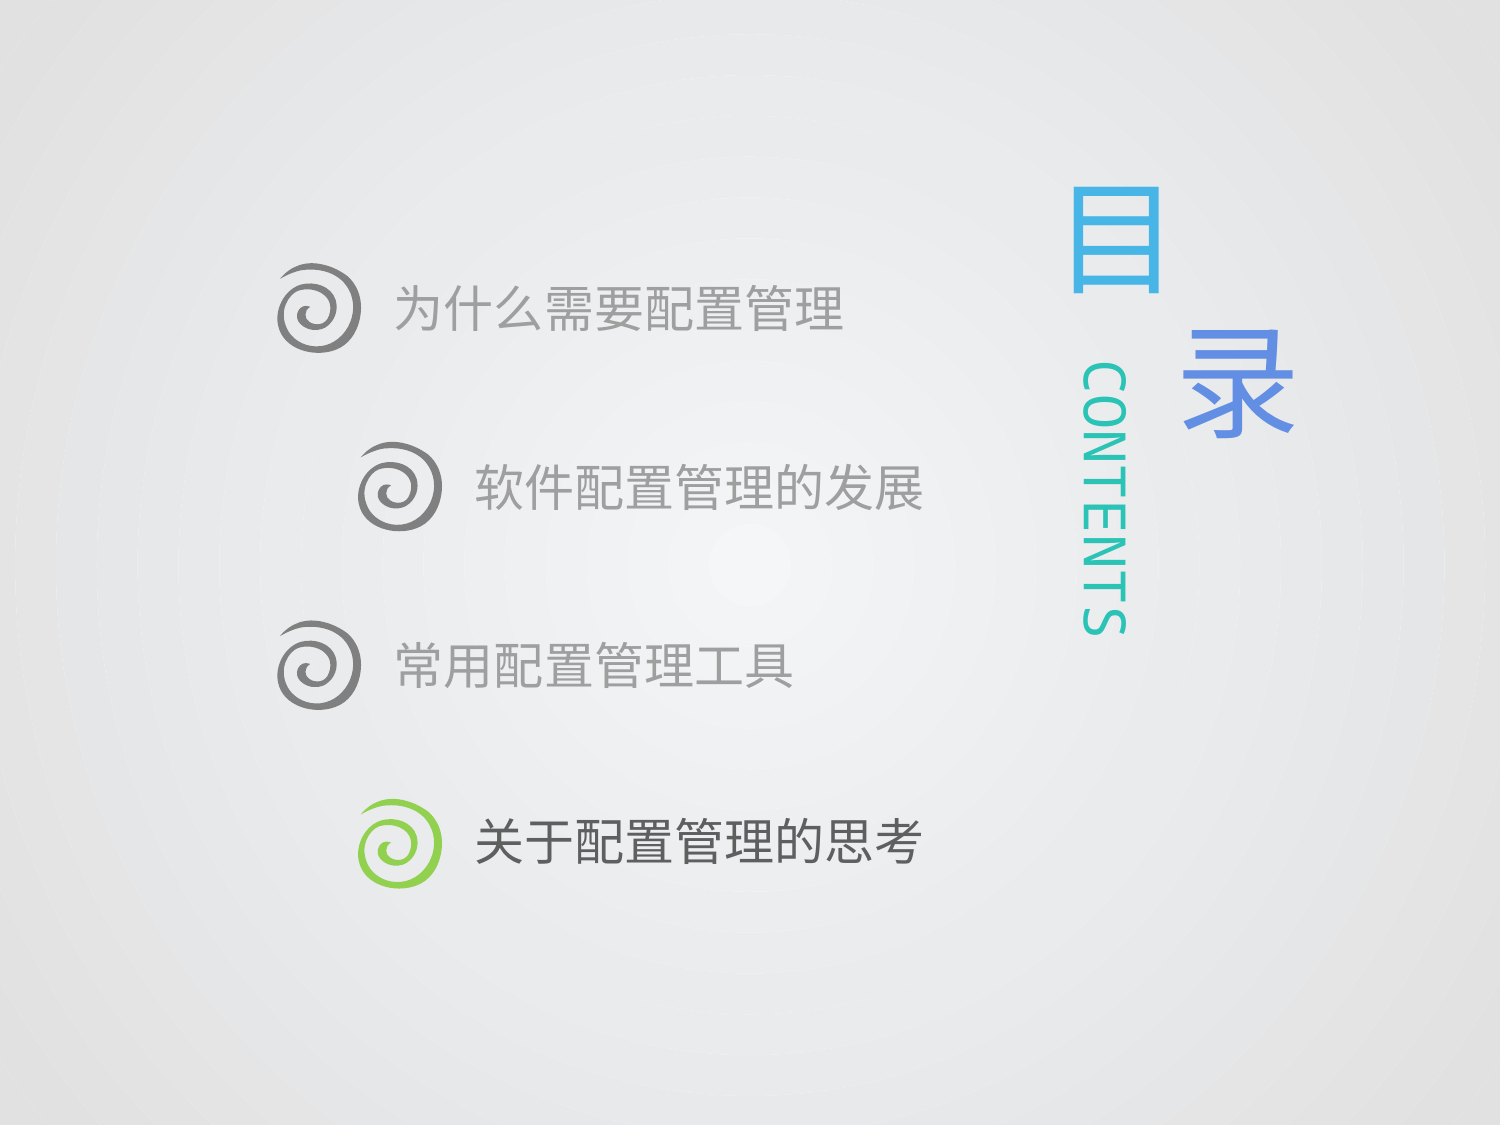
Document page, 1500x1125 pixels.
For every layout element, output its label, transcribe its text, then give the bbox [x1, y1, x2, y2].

text_box 常用配置管理工具 [379, 605, 981, 724]
text_box 软件配置管理的发展 [460, 427, 1062, 546]
text_box CONTENTS [1048, 359, 1167, 868]
text_box [358, 798, 443, 889]
text_box [277, 263, 362, 353]
text_box 目 [1033, 145, 1200, 323]
text_box 关于配置管理的思考 [460, 781, 1062, 900]
text_box [358, 441, 443, 532]
text_box [277, 620, 362, 710]
text_box 为什么需要配置管理 [379, 248, 993, 367]
text_box 录 [1154, 289, 1321, 467]
